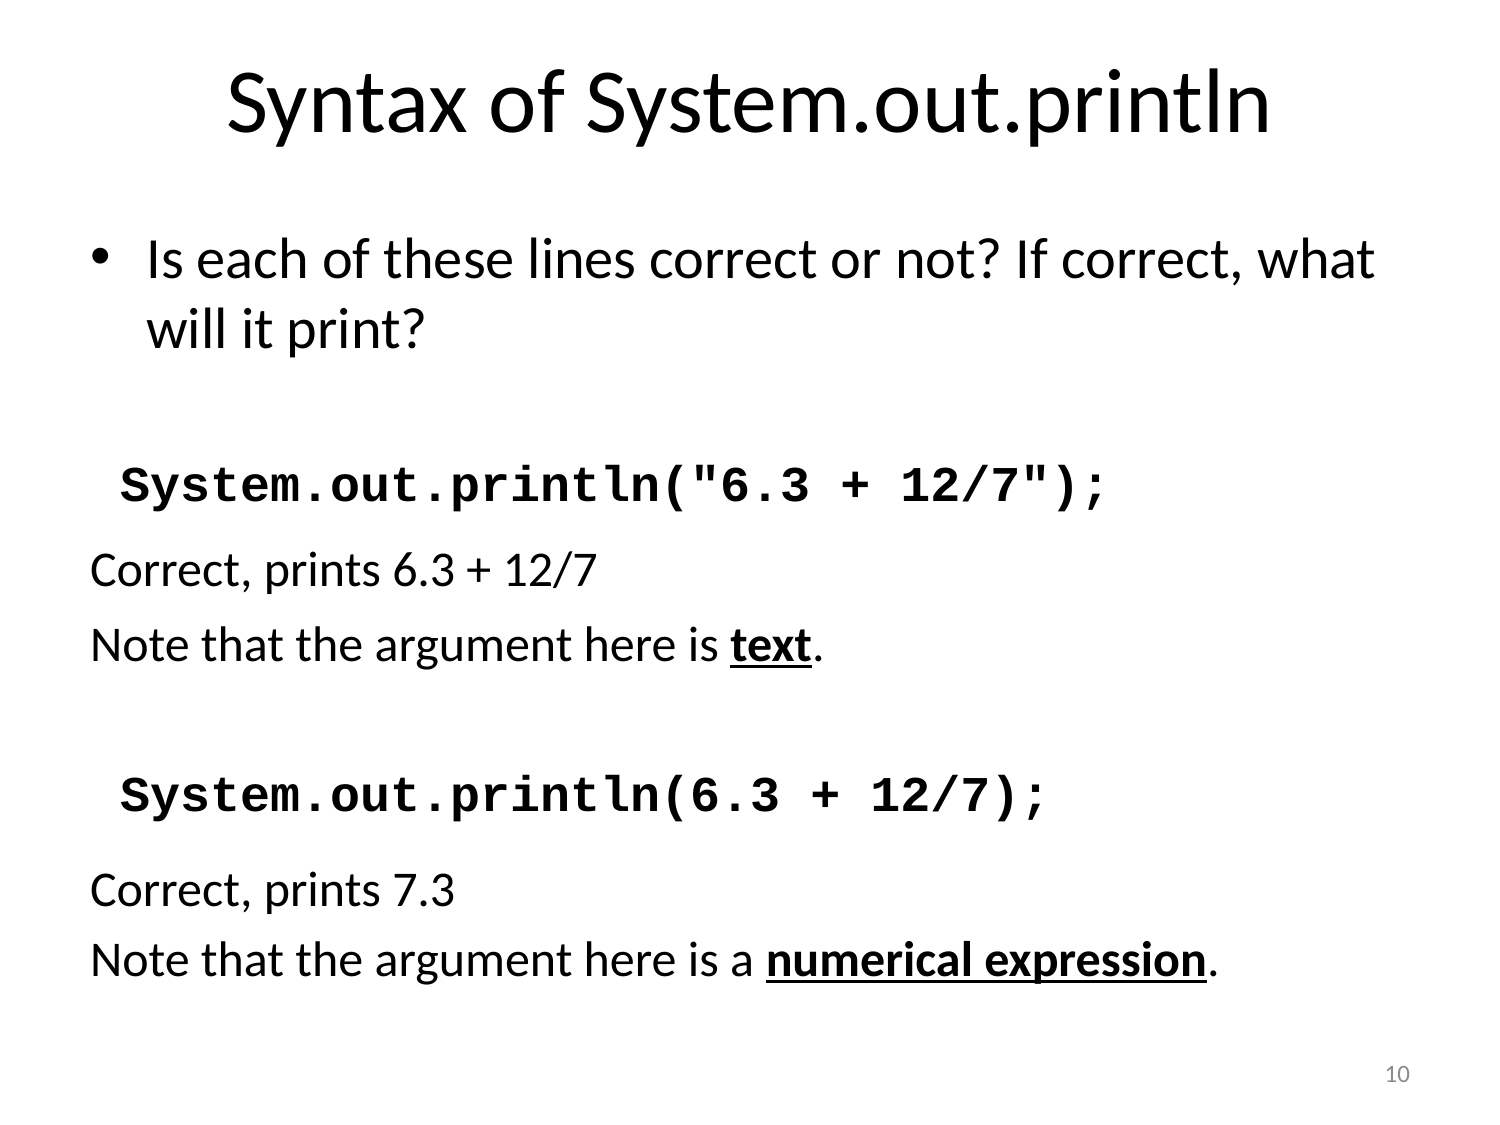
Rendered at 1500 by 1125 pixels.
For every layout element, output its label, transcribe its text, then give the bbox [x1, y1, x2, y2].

list Is each of these lines correct or not? If correct, what will it print? System.out.println("6.3 + 12/7"); Correct, prints 6.3 + 12/7 Note that the argument here is text. System.out.println(6.3 + 12/7); Correct, prints 7.3 Note that the argument here is a numerical expression. [75, 212, 1425, 555]
title Syntax of System.out.println [75, 24, 1425, 168]
slide_number 10 [1074, 1042, 1425, 1103]
